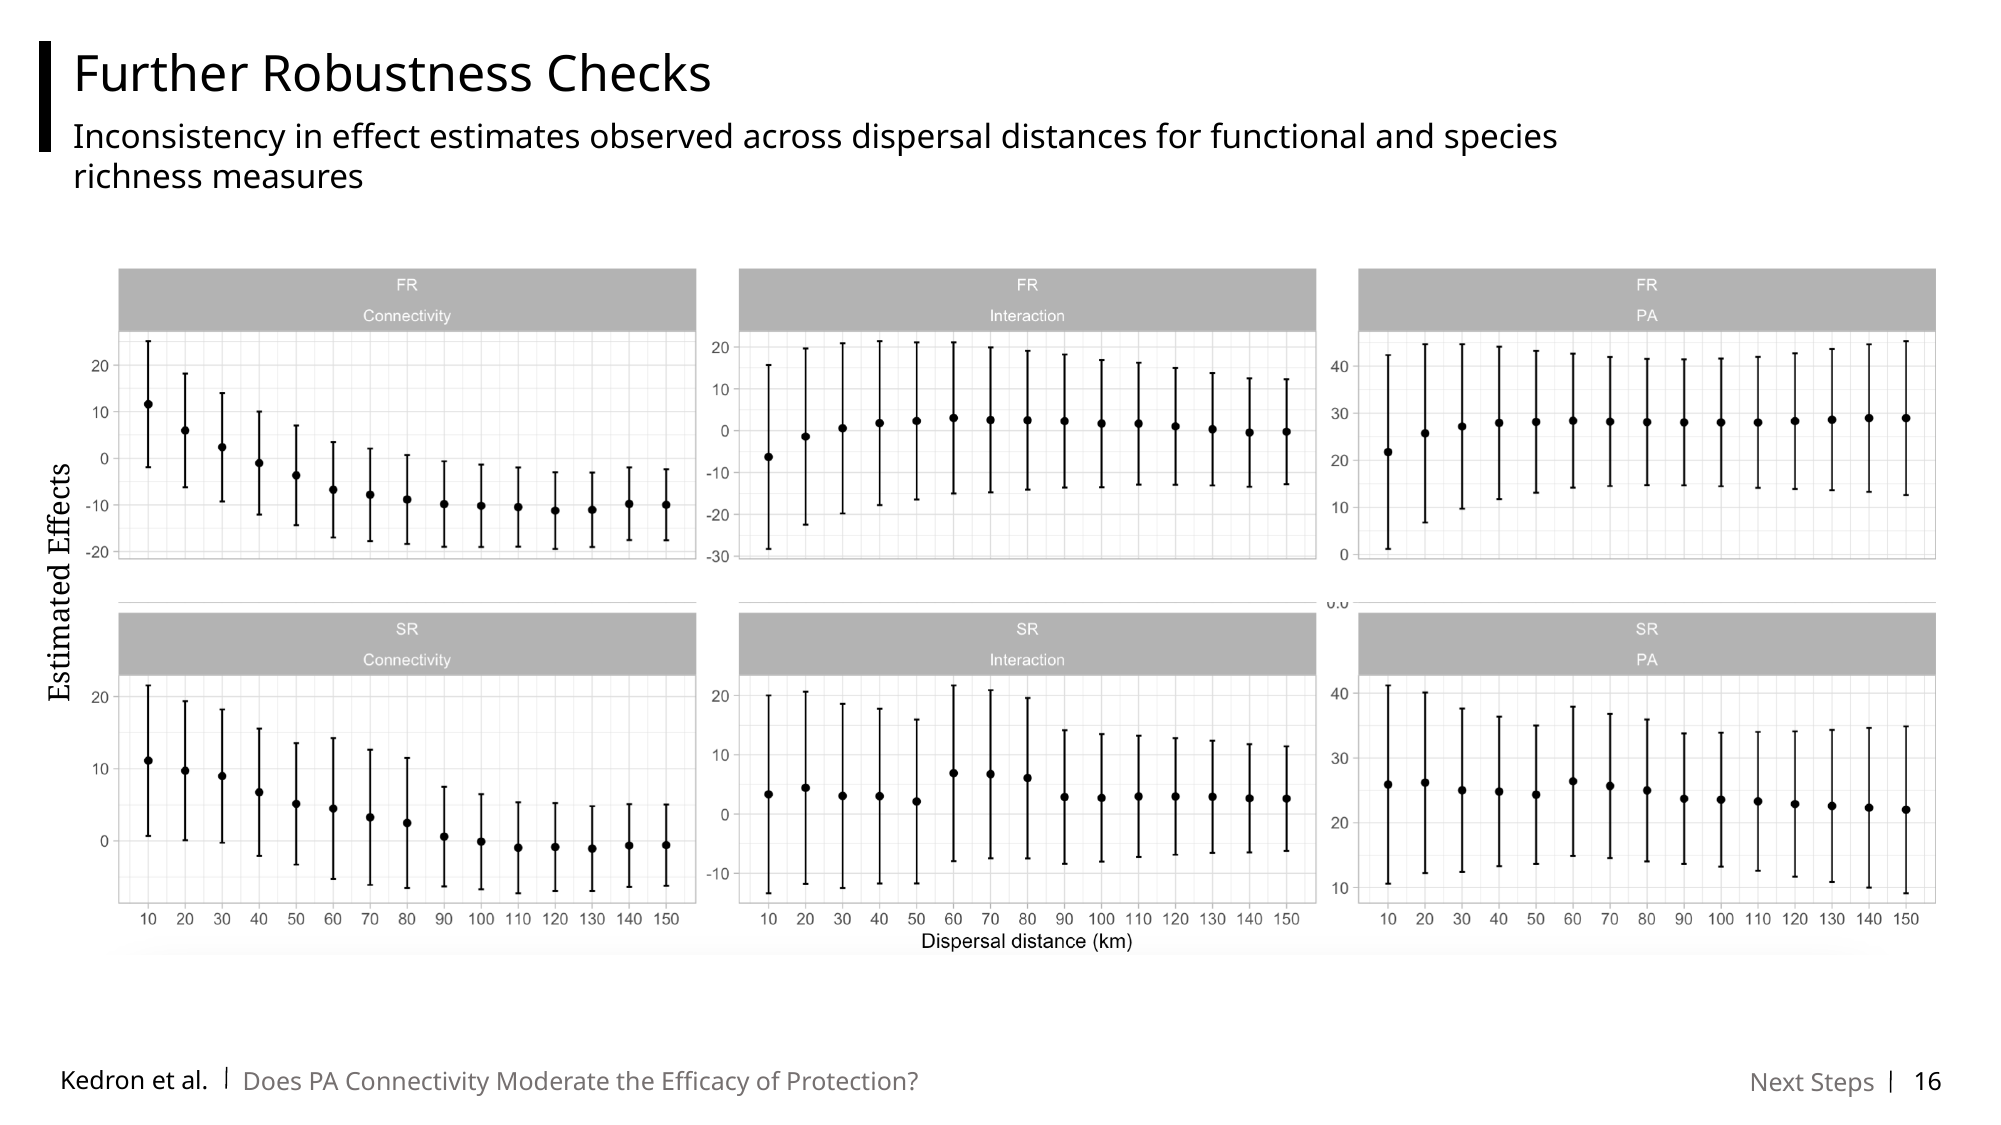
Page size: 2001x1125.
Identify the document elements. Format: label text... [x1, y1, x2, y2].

text_box Estimated Effects [32, 447, 83, 717]
picture [57, 602, 1943, 955]
text_box Kedron et al. [45, 1057, 227, 1103]
slide_number 16 [1891, 1060, 1957, 1105]
text_box Next Steps [1172, 1058, 1891, 1104]
picture [57, 262, 1943, 563]
text_box Further Robustness Checks [58, 34, 1328, 110]
text_box Does PA Connectivity Moderate the Efficacy of Protection? [227, 1058, 1016, 1103]
text_box Inconsistency in effect estimates observed across dispersal distances for functional and species richness measures [58, 107, 1666, 203]
